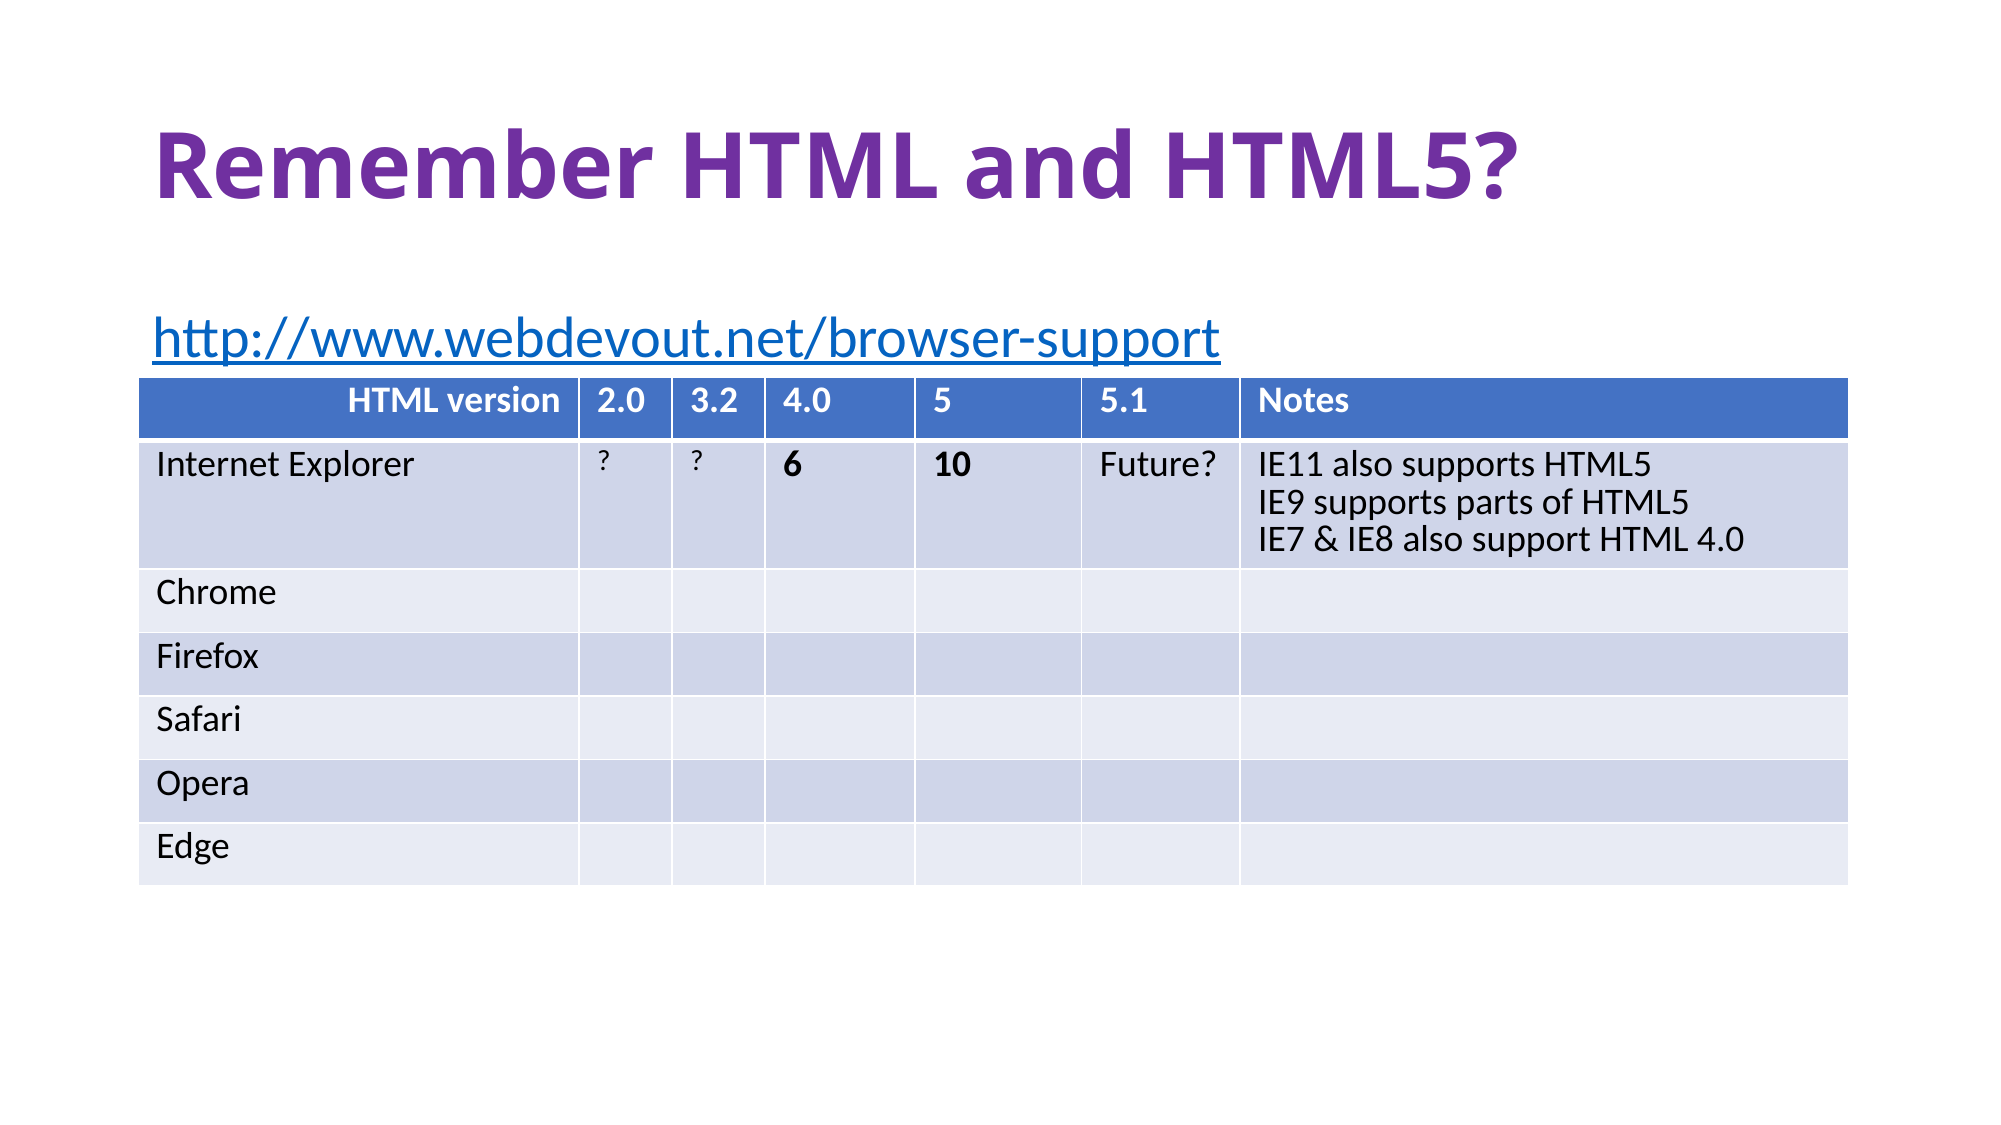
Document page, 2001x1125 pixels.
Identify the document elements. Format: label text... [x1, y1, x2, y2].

table_cell [1241, 760, 1848, 822]
table_cell [673, 697, 764, 759]
table_header 5.1 [1082, 378, 1239, 438]
title Remember HTML and HTML5? [137, 59, 1863, 278]
table_cell Safari [139, 697, 578, 759]
table_cell [1241, 697, 1848, 759]
table_cell [1082, 760, 1239, 822]
table_cell [1241, 824, 1848, 885]
table_cell ? [673, 443, 764, 568]
table_cell [580, 633, 671, 695]
table_cell [916, 570, 1081, 632]
table_cell [673, 760, 764, 822]
table_cell [766, 633, 914, 695]
table_cell [673, 570, 764, 632]
table_cell [916, 824, 1081, 885]
table_cell [1241, 570, 1848, 632]
table_cell [1082, 633, 1239, 695]
table_cell [673, 824, 764, 885]
list http://www.webdevout.net/browser-support [137, 299, 1863, 1014]
table_header 4.0 [766, 378, 914, 438]
table_cell Internet Explorer [139, 443, 578, 568]
table_cell Future? [1082, 443, 1239, 568]
table_cell [766, 760, 914, 822]
table_cell [766, 570, 914, 632]
table_cell [766, 697, 914, 759]
table_cell [673, 633, 764, 695]
table_cell Firefox [139, 633, 578, 695]
table_cell [580, 697, 671, 759]
table_header 2.0 [580, 378, 671, 438]
table_cell Opera [139, 760, 578, 822]
table_cell ? [580, 443, 671, 568]
table_cell [1082, 570, 1239, 632]
table_cell [916, 760, 1081, 822]
table_cell 10 [916, 443, 1081, 568]
table_cell [916, 633, 1081, 695]
table_header 3.2 [673, 378, 764, 438]
table_header Notes [1241, 378, 1848, 438]
table_cell IE11 also supports HTML5 IE9 supports parts of HTML5 IE7 & IE8 also support HTML 4.0 [1241, 443, 1848, 568]
table_cell [1082, 697, 1239, 759]
table_cell Chrome [139, 570, 578, 632]
table_header 5 [916, 378, 1081, 438]
table_cell [766, 824, 914, 885]
table_header HTML version [139, 378, 578, 438]
table_cell [1241, 633, 1848, 695]
table_cell [1082, 824, 1239, 885]
table_cell [580, 824, 671, 885]
table_cell [580, 570, 671, 632]
table_cell [916, 697, 1081, 759]
table_cell 6 [766, 443, 914, 568]
table_cell [580, 760, 671, 822]
table_cell Edge [139, 824, 578, 885]
